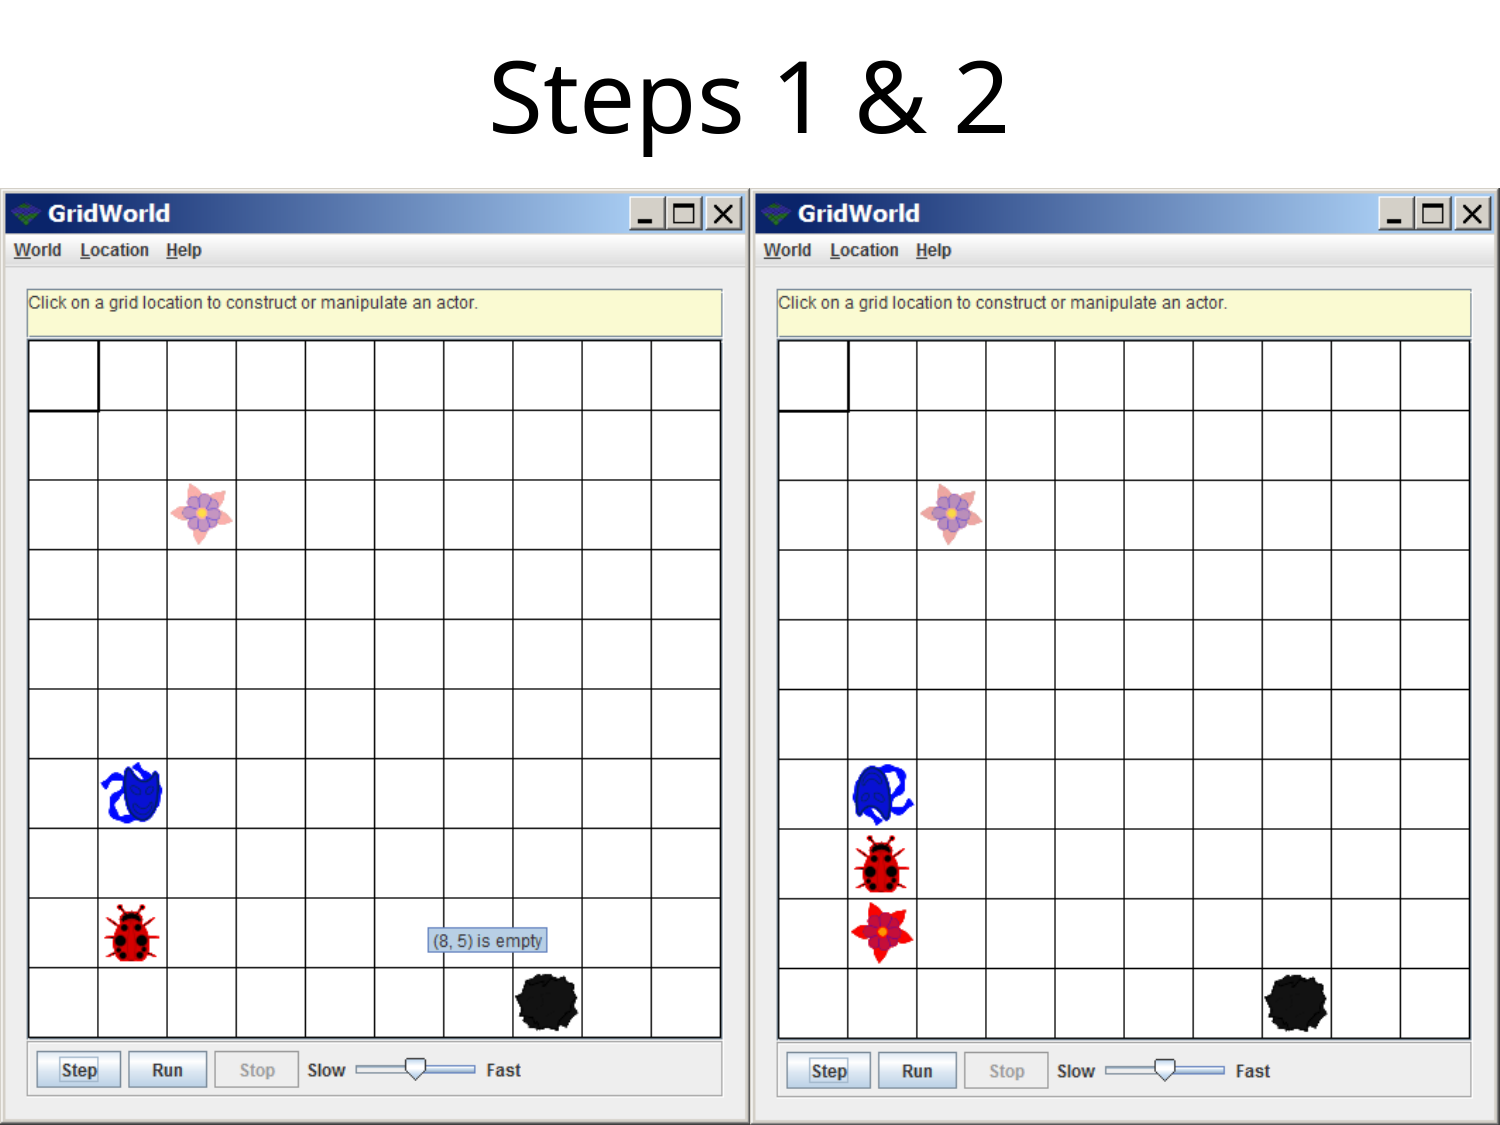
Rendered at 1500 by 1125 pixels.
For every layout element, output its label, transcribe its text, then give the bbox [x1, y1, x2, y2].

title Steps 1 & 2 [0, 0, 1500, 187]
picture [0, 188, 1500, 1125]
